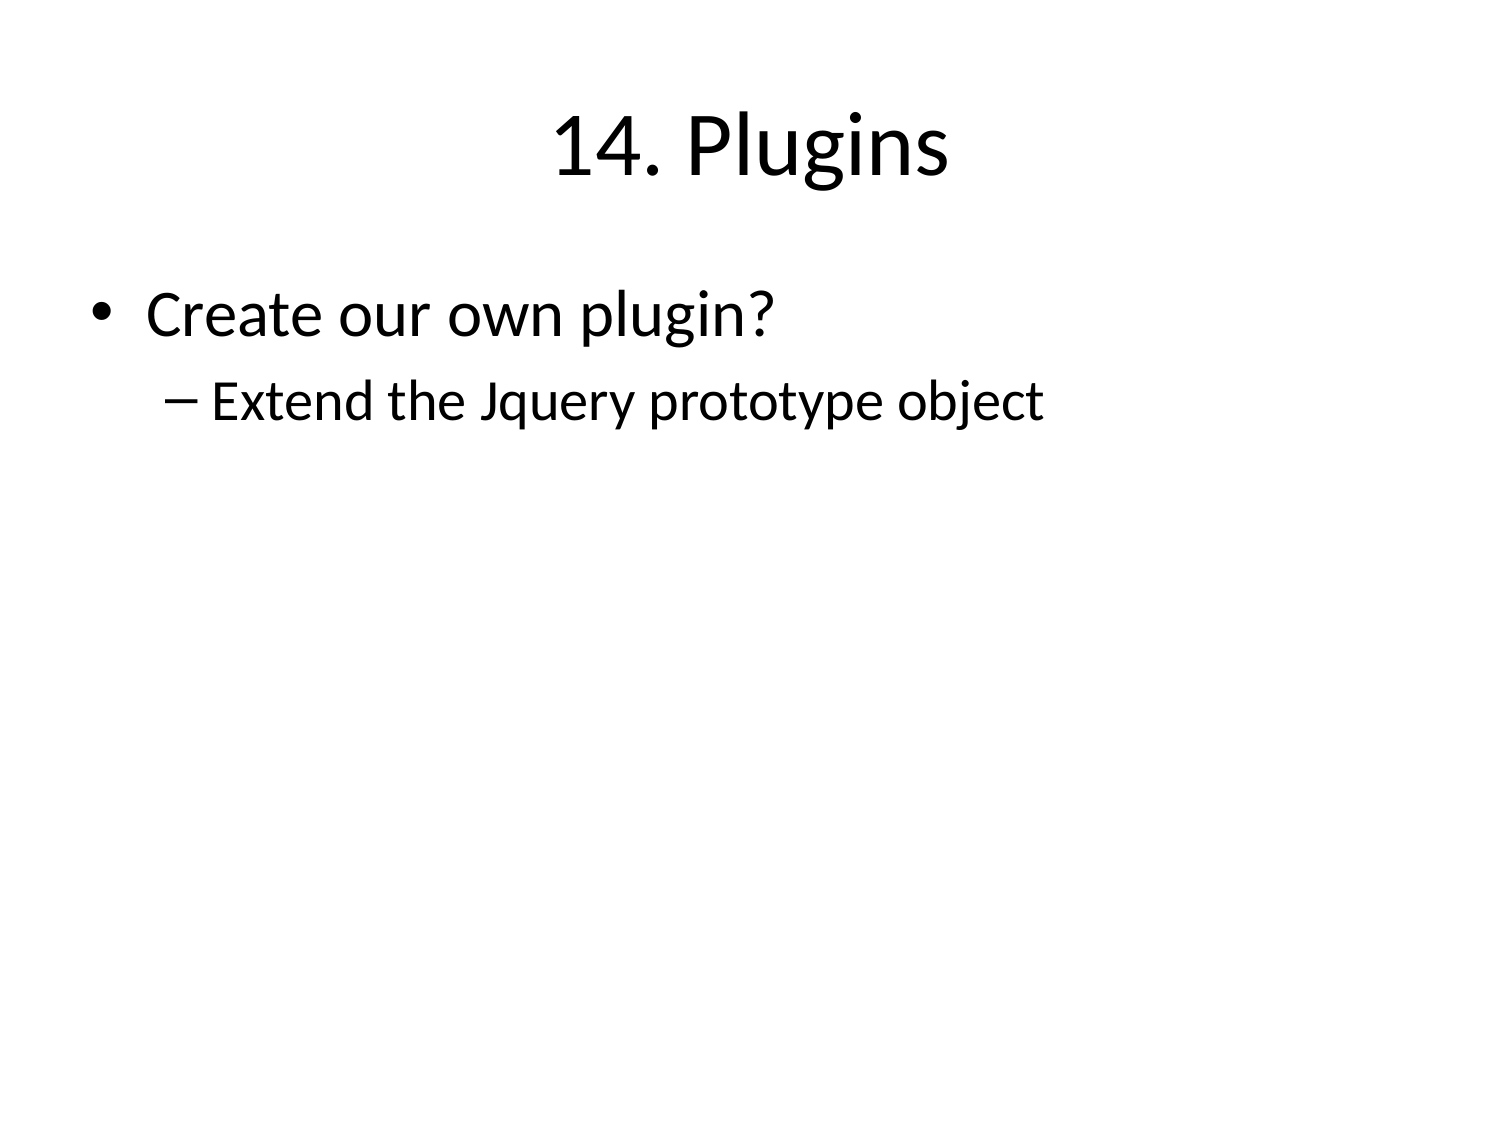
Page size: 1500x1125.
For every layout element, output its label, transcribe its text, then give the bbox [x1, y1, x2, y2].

list Create our own plugin? Extend the Jquery prototype object [75, 262, 1425, 1005]
title 14. Plugins [75, 45, 1425, 233]
